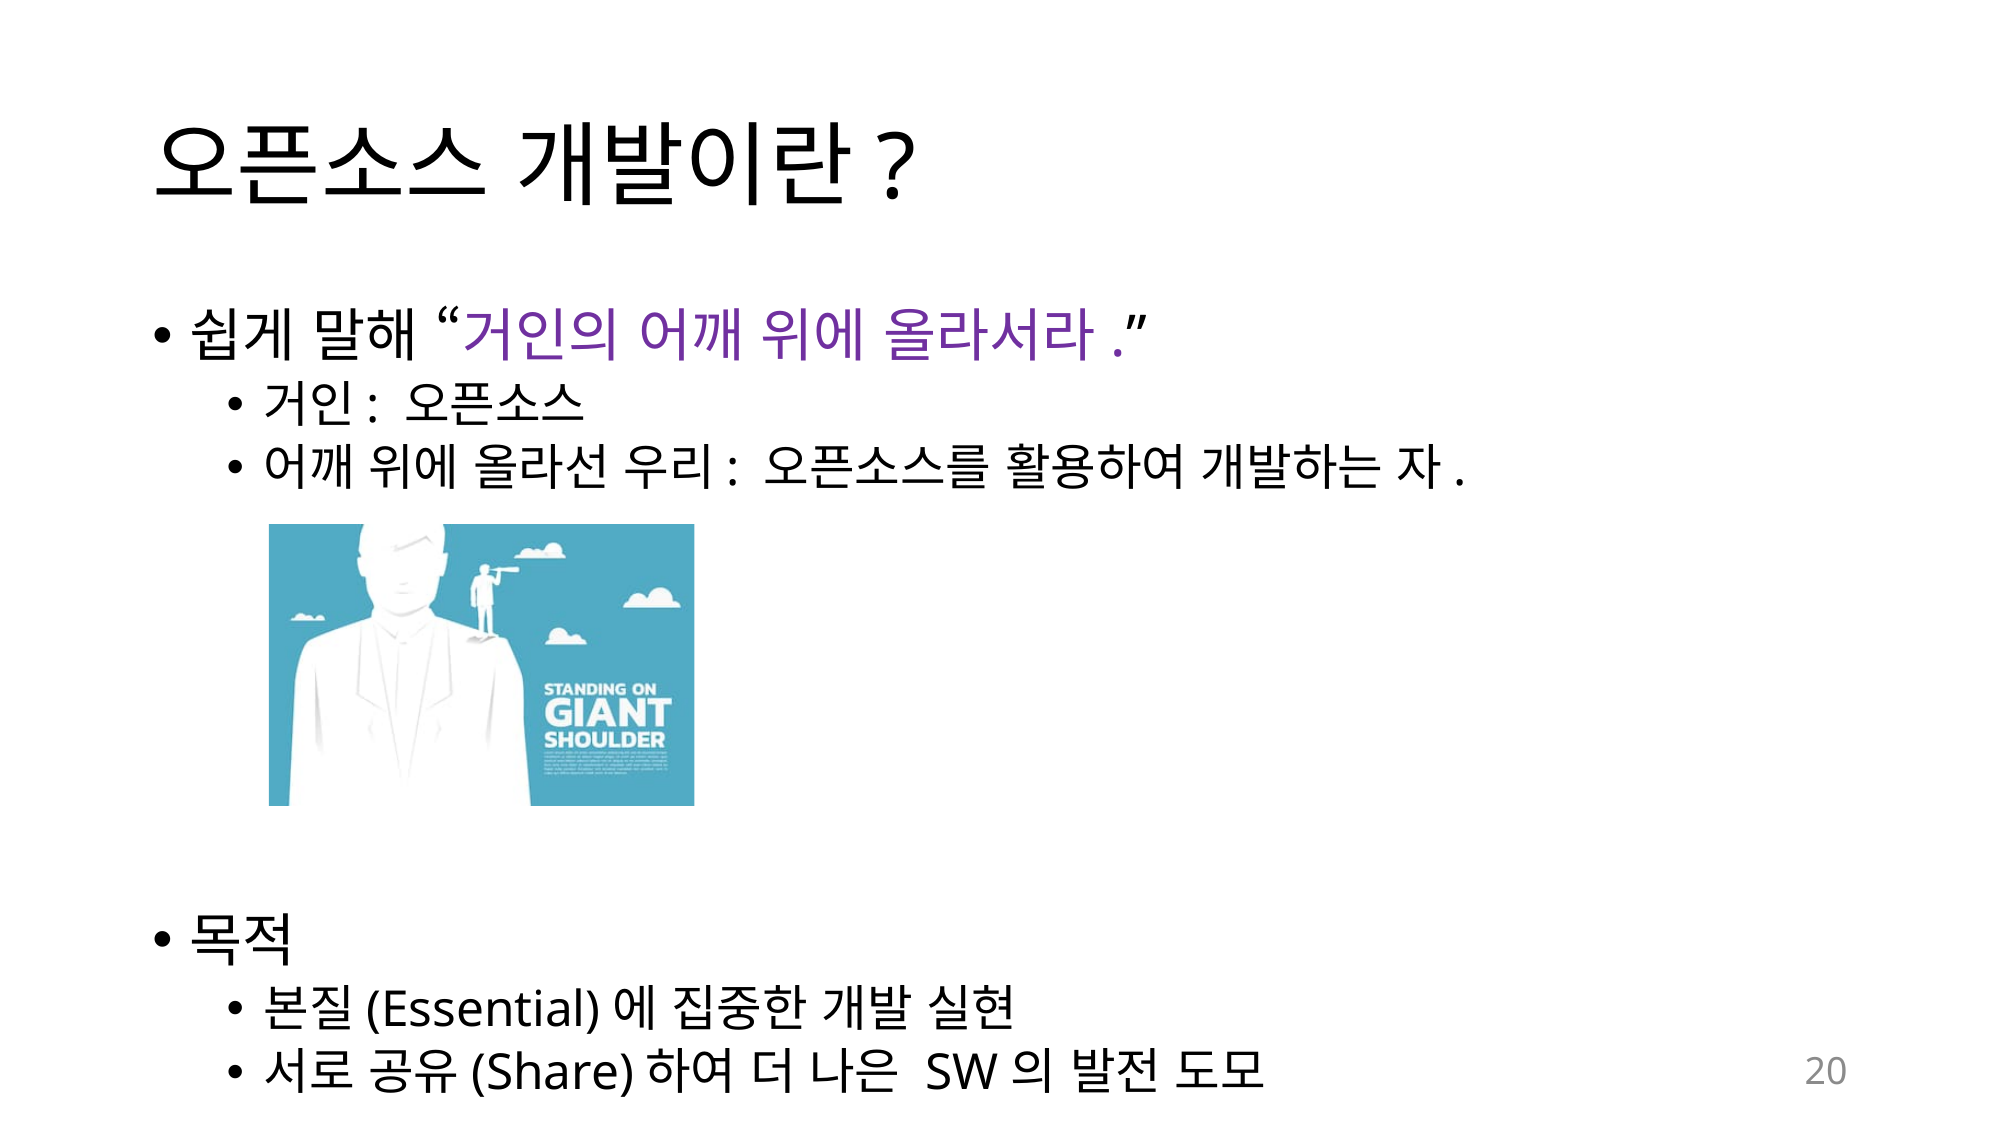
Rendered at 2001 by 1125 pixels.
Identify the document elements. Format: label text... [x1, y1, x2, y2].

slide_number 20 [1412, 1042, 1863, 1103]
picture [268, 524, 695, 806]
list 쉽게 말해 “거인의 어깨 위에 올라서라.” 거인: 오픈소스 어깨 위에 올라선 우리: 오픈소스를 활용하여 개발하는 자. 목적 본질(Essential)에 집중한 개발 실현 서로 공유(Share)하여 더 나은 SW의 발전 도모 [137, 299, 1863, 1115]
title 오픈소스 개발이란? [137, 59, 1863, 278]
